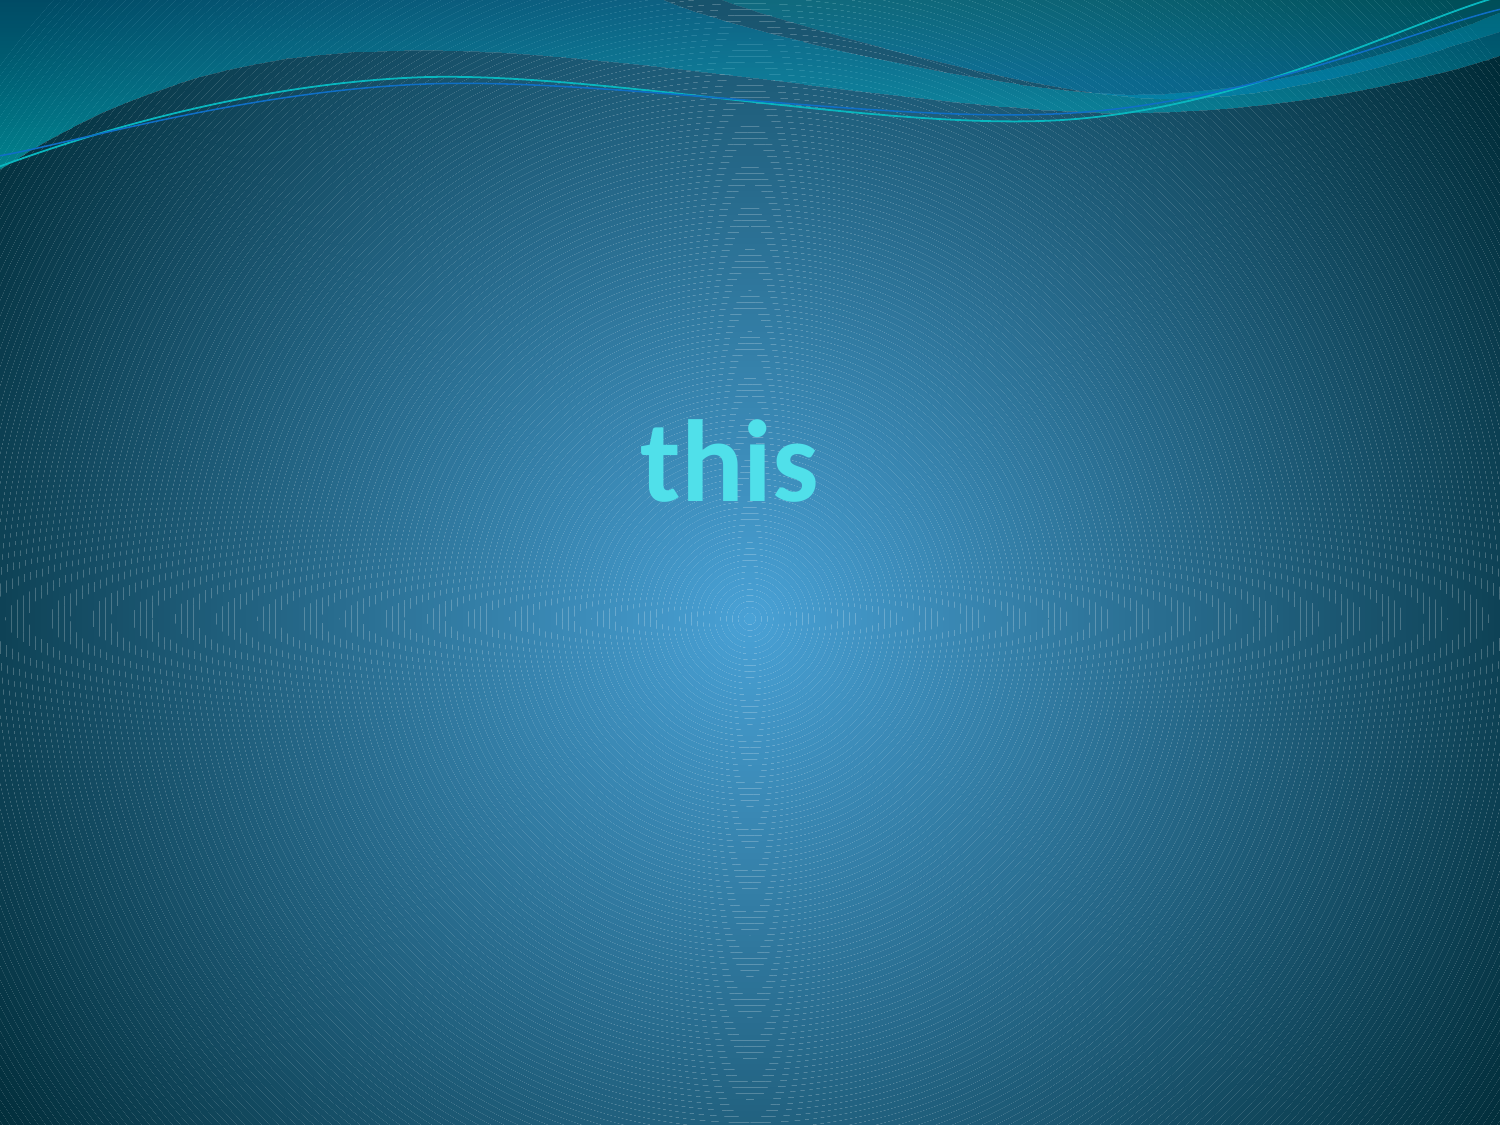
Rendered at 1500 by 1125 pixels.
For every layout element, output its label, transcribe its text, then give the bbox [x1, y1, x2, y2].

title this [87, 224, 1376, 525]
